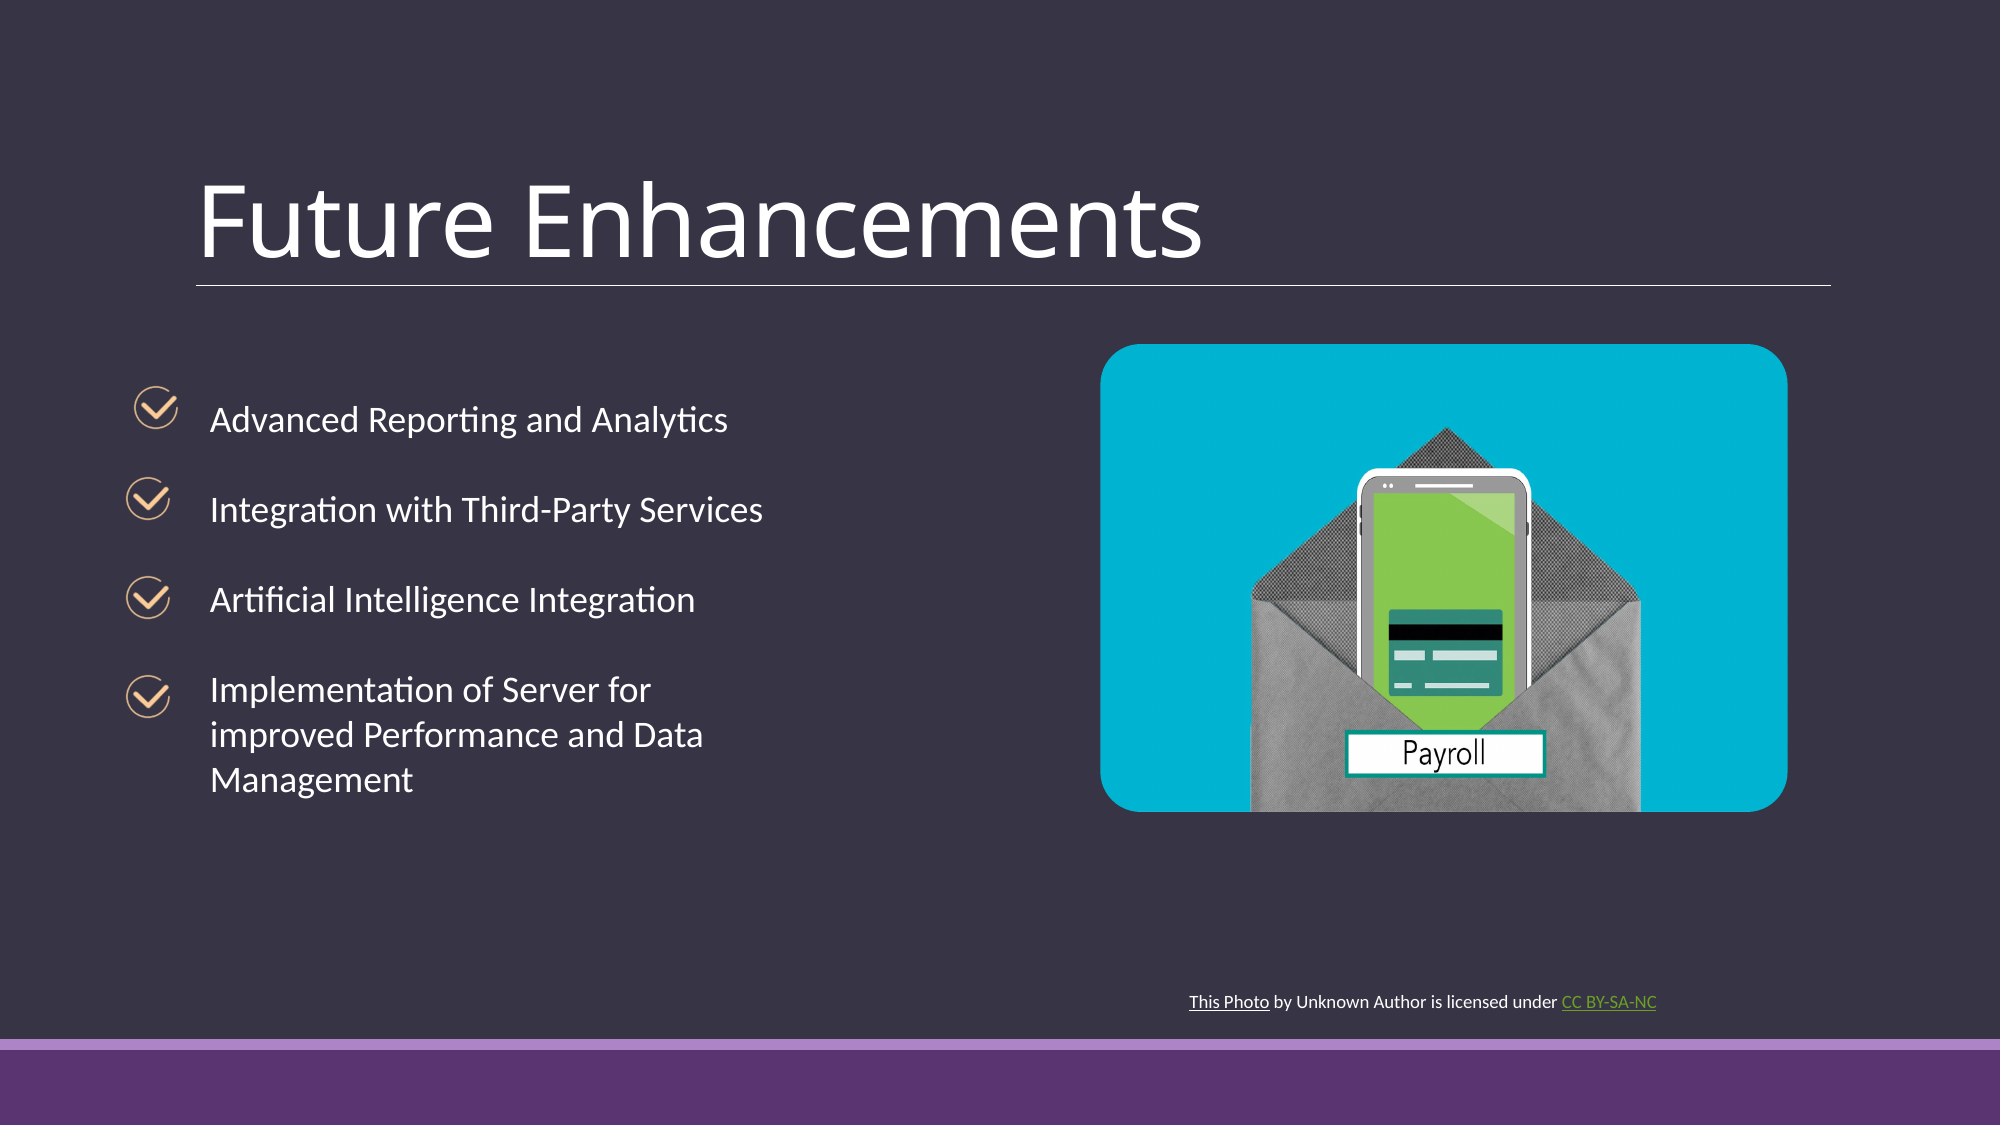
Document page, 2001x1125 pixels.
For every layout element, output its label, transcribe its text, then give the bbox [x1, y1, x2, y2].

picture [111, 659, 186, 733]
title Future Enhancements [180, 47, 1830, 285]
picture [111, 461, 186, 535]
picture [111, 560, 186, 634]
text_box This Photo by Unknown Author is licensed under CC BY-SA-NC [1174, 982, 1760, 1020]
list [1099, 343, 1789, 813]
picture [118, 370, 193, 444]
text_box Advanced Reporting and Analytics Integration with Third-Party Services Artificial Intelligence Integration Implementation of Server for improved Performance and Data Management [195, 387, 798, 808]
